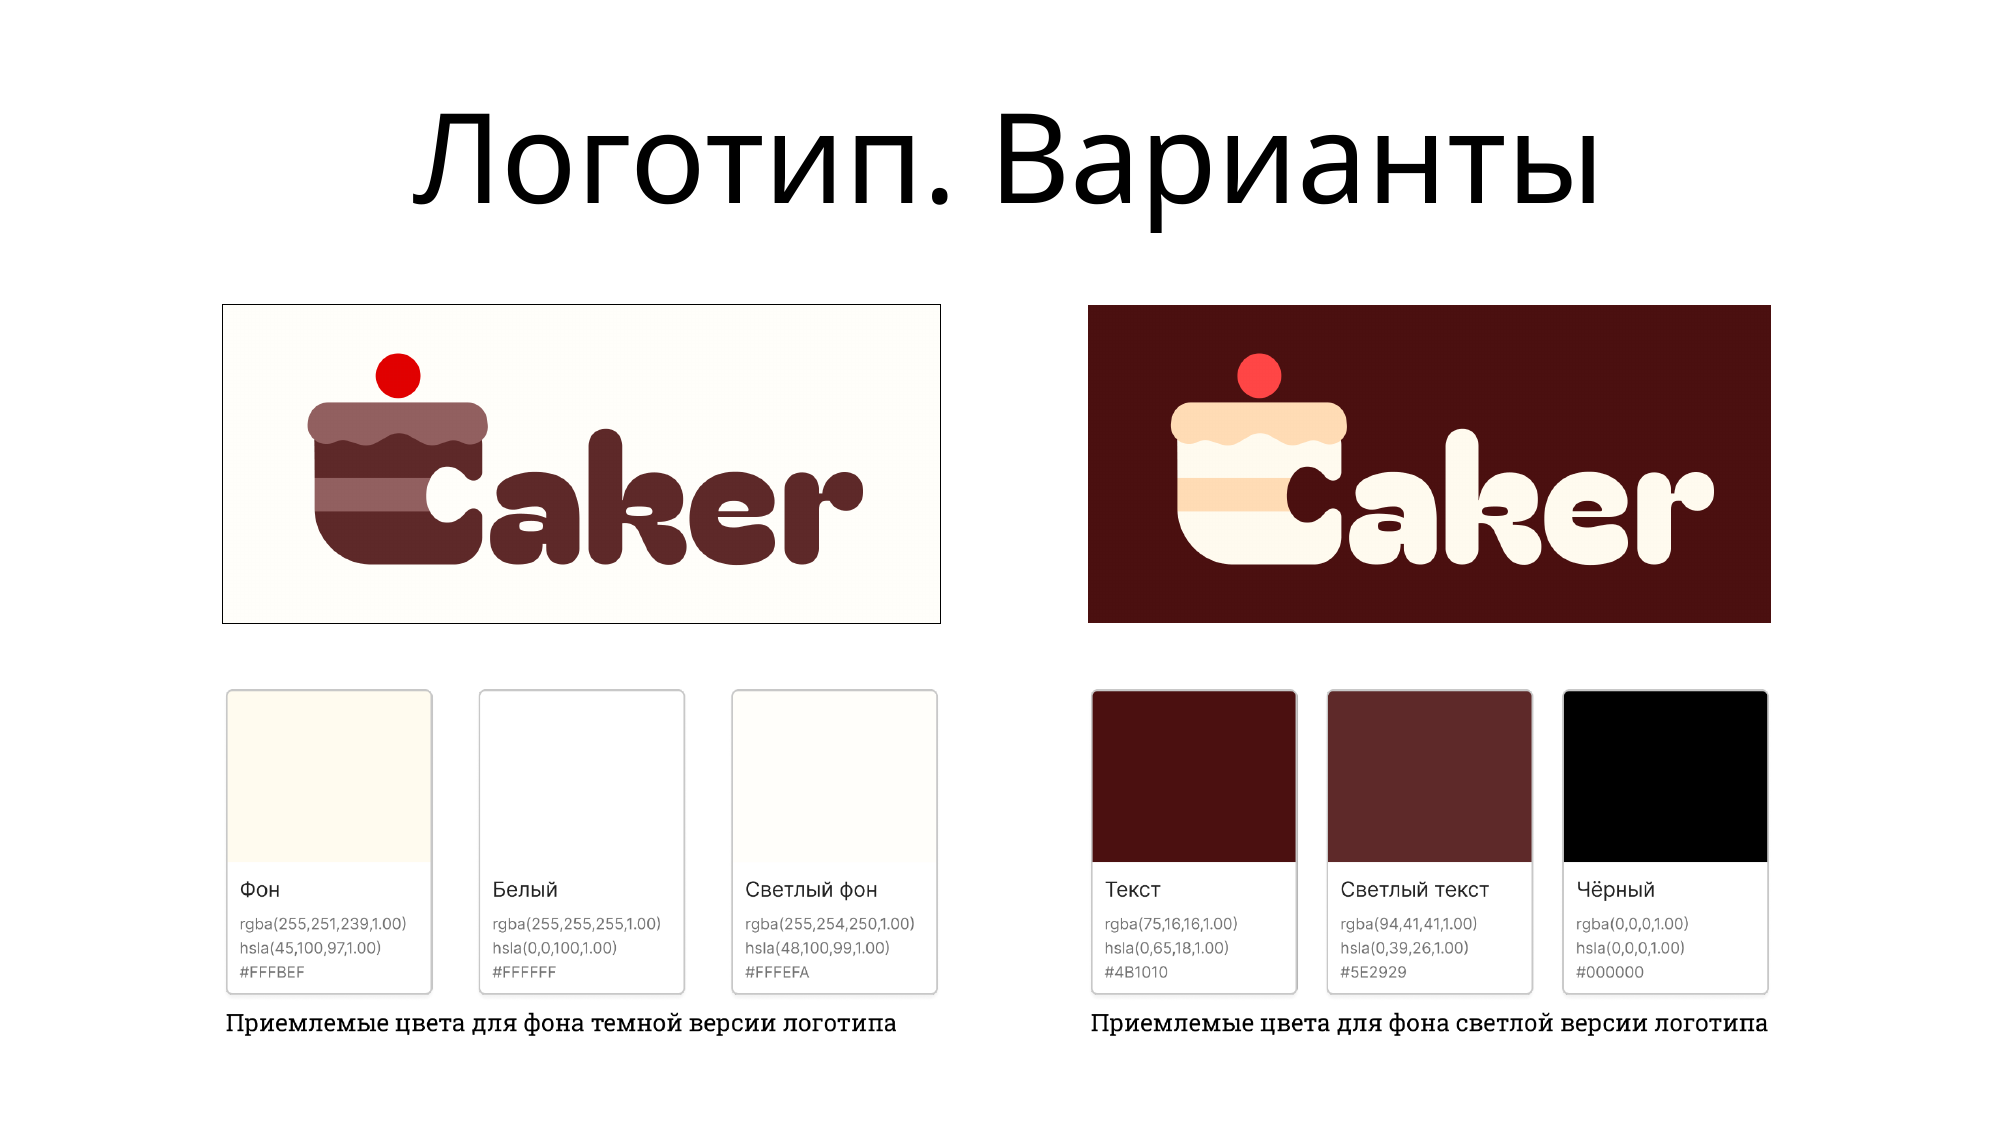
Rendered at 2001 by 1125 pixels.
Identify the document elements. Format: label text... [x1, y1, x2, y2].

text_box Логотип. Варианты [284, 71, 1735, 237]
picture [1087, 689, 1772, 1036]
picture [222, 304, 941, 624]
picture [1087, 304, 1772, 624]
picture [222, 689, 941, 1036]
